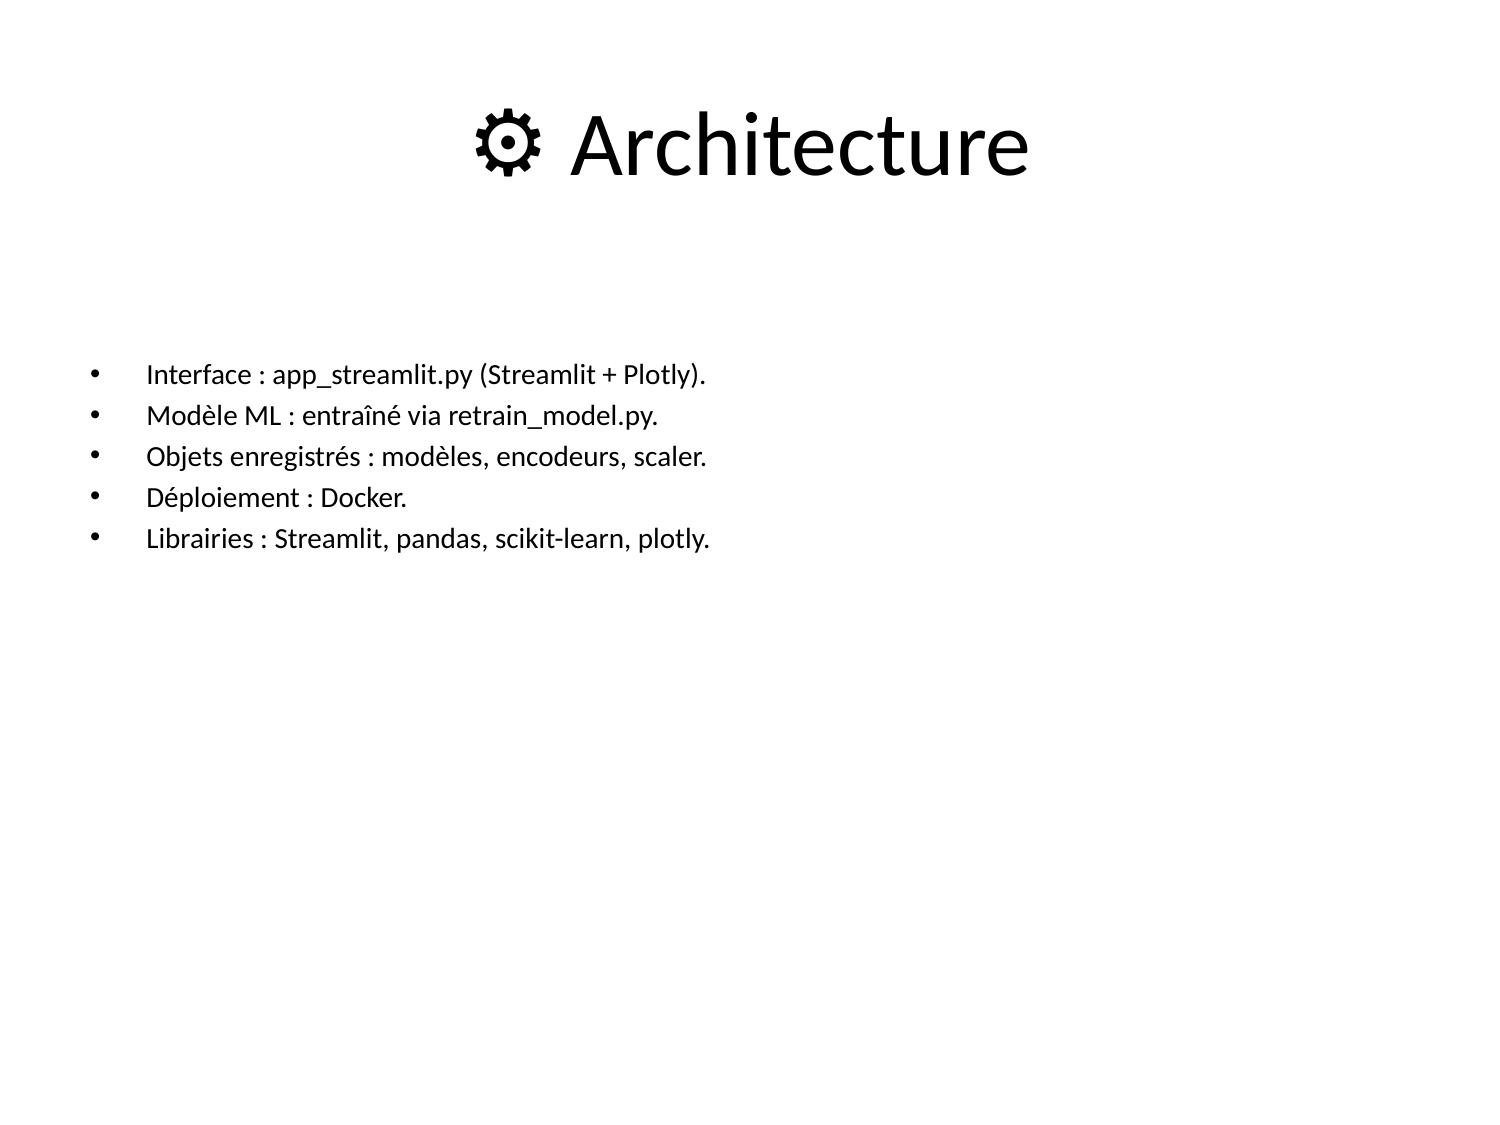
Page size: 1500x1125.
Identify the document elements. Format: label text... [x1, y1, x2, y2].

list Interface : app_streamlit.py (Streamlit + Plotly). Modèle ML : entraîné via retrain_model.py. Objets enregistrés : modèles, encodeurs, scaler. Déploiement : Docker. Librairies : Streamlit, pandas, scikit-learn, plotly. [75, 262, 1425, 1005]
title ⚙️ Architecture [75, 45, 1425, 233]
